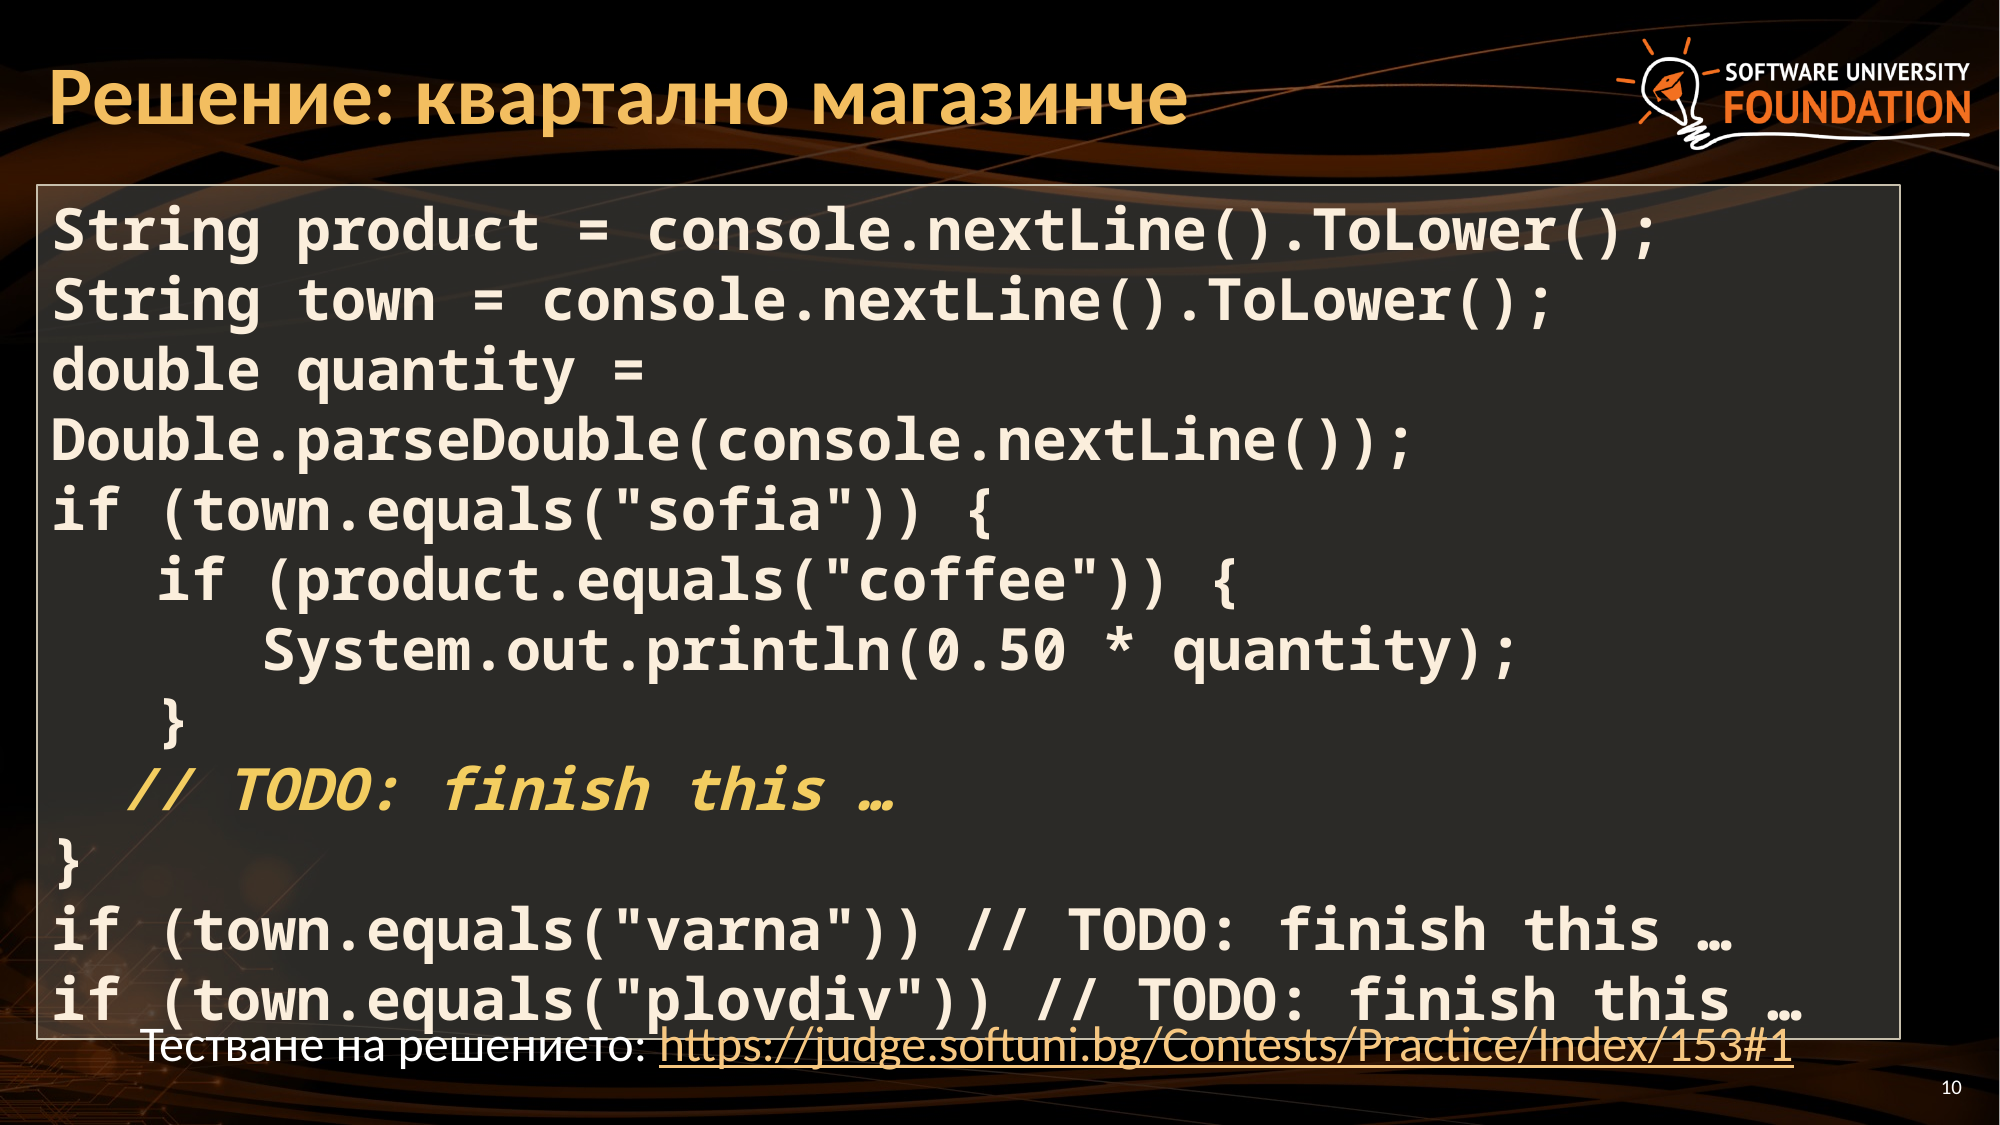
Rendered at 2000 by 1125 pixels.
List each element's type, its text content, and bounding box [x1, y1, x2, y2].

text_box String product = console.nextLine().ToLower(); String town = console.nextLine().ToLower(); double quantity = Double.parseDouble(console.nextLine()); if (town.equals("sofia")) { if (product.equals("coffee")) { System.out.println(0.50 * quantity); } // TODO: finish this … } if (town.equals("varna")) // TODO: finish this … if (town.equals("plovdiv")) // TODO: finish this … [37, 184, 1900, 1040]
title Решение: квартално магазинче [30, 6, 1602, 189]
picture [0, 0, 2000, 1125]
slide_number 10 [1897, 1070, 1968, 1103]
text_box Тестване на решението: https://judge.softuni.bg/Contests/Practice/Index/153#1 [124, 1004, 1875, 1080]
